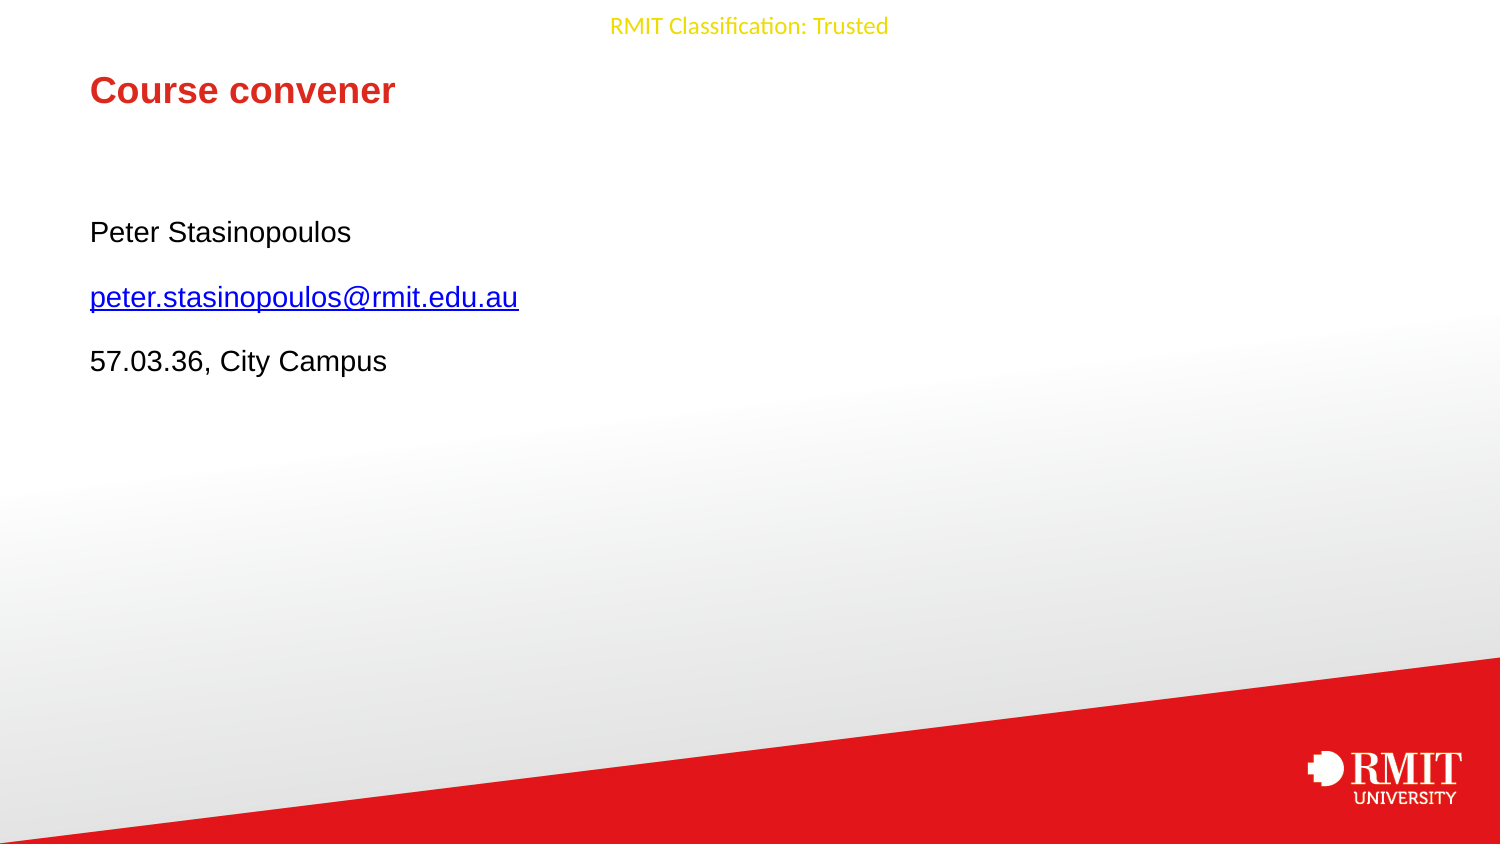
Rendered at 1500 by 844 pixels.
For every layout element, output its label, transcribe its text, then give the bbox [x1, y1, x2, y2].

picture [0, 0, 1500, 844]
list Peter Stasinopoulos peter.stasinopoulos@rmit.edu.au 57.03.36, City Campus [75, 201, 1425, 693]
title Course convener [75, 54, 1425, 175]
